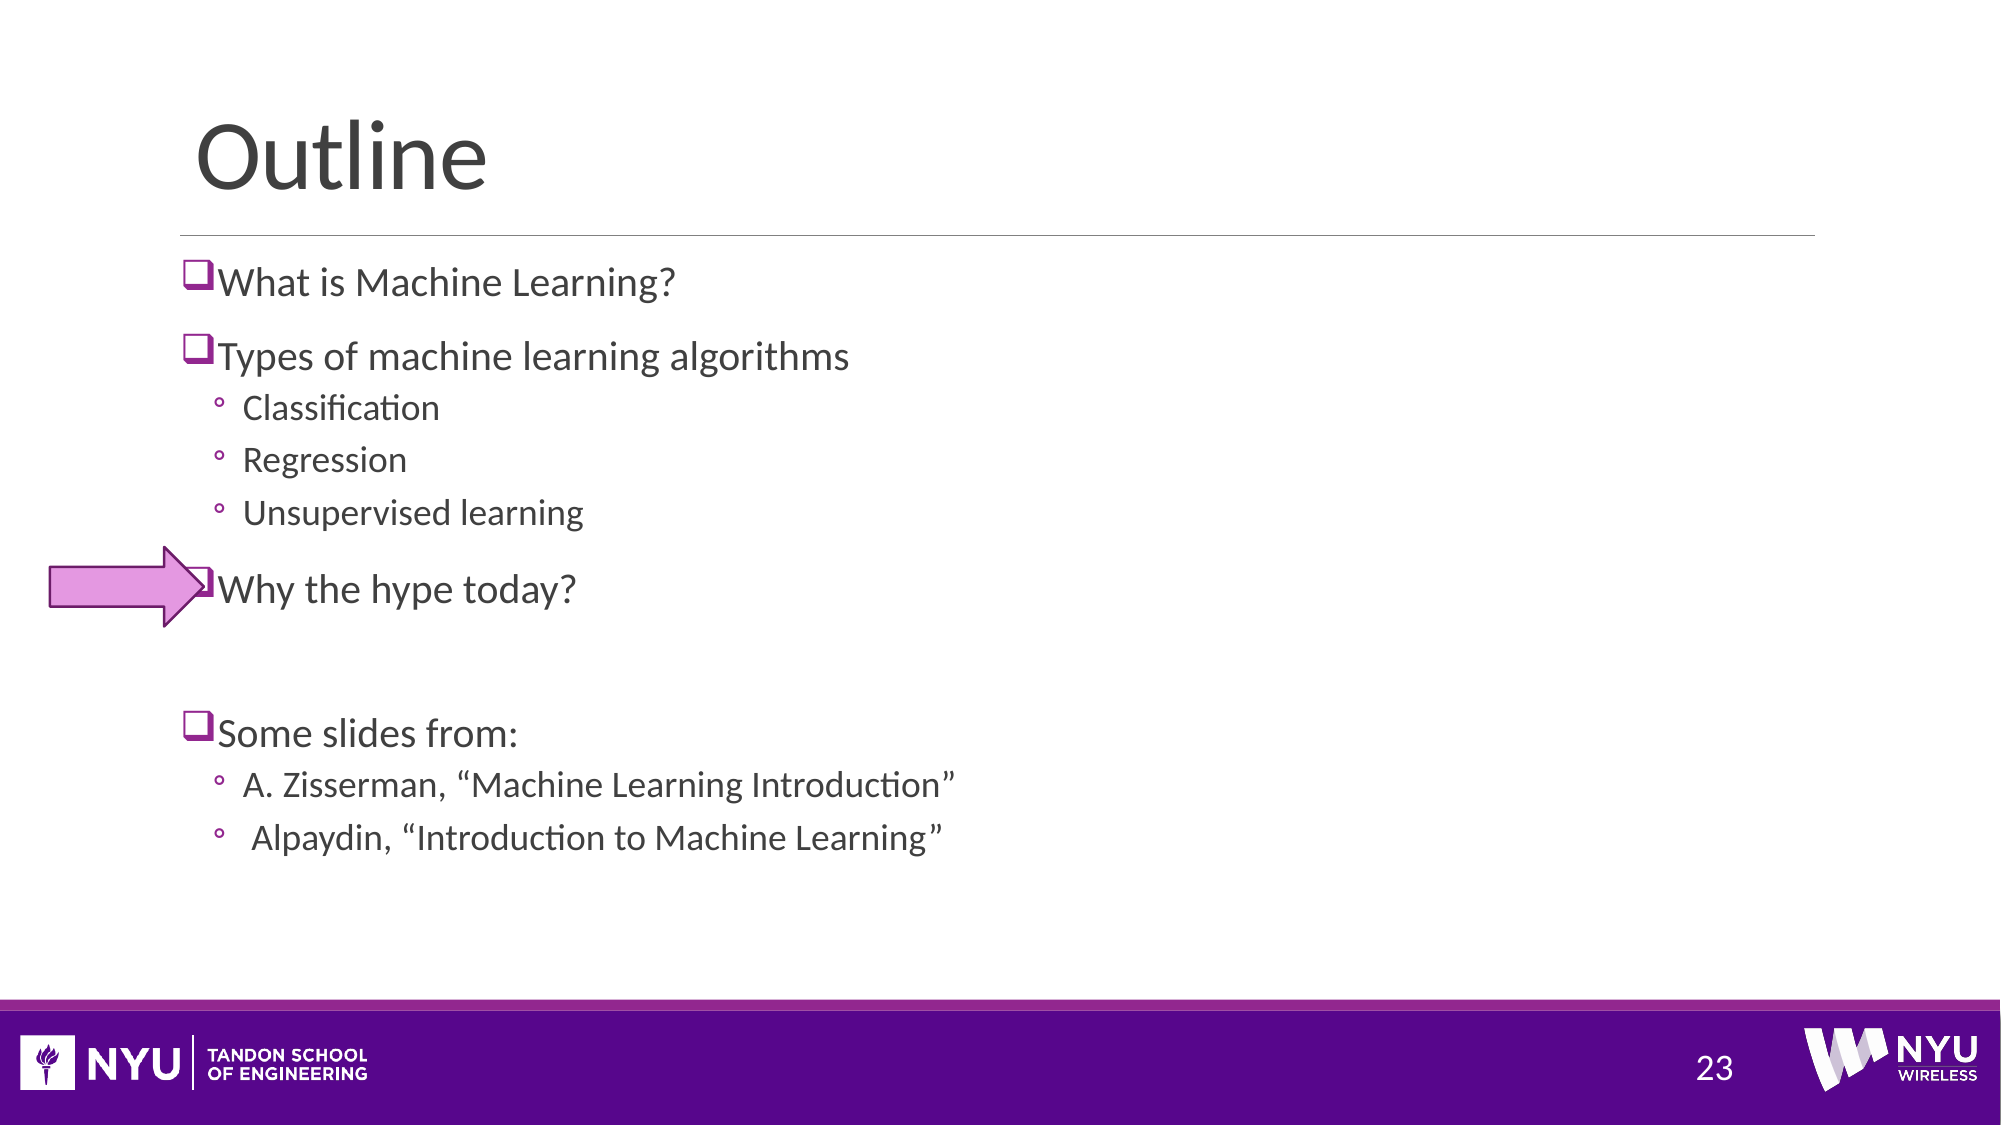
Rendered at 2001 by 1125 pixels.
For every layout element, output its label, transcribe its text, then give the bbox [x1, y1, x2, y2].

title Outline [180, 47, 1830, 218]
slide_number 23 [1533, 1035, 1749, 1096]
text_box [48, 545, 205, 628]
list What is Machine Learning? Types of machine learning algorithms Classification Regression Unsupervised learning Why the hype today? Some slides from: A. Zisserman, “Machine Learning Introduction” Alpaydin, “Introduction to Machine Learning” [180, 252, 1830, 963]
